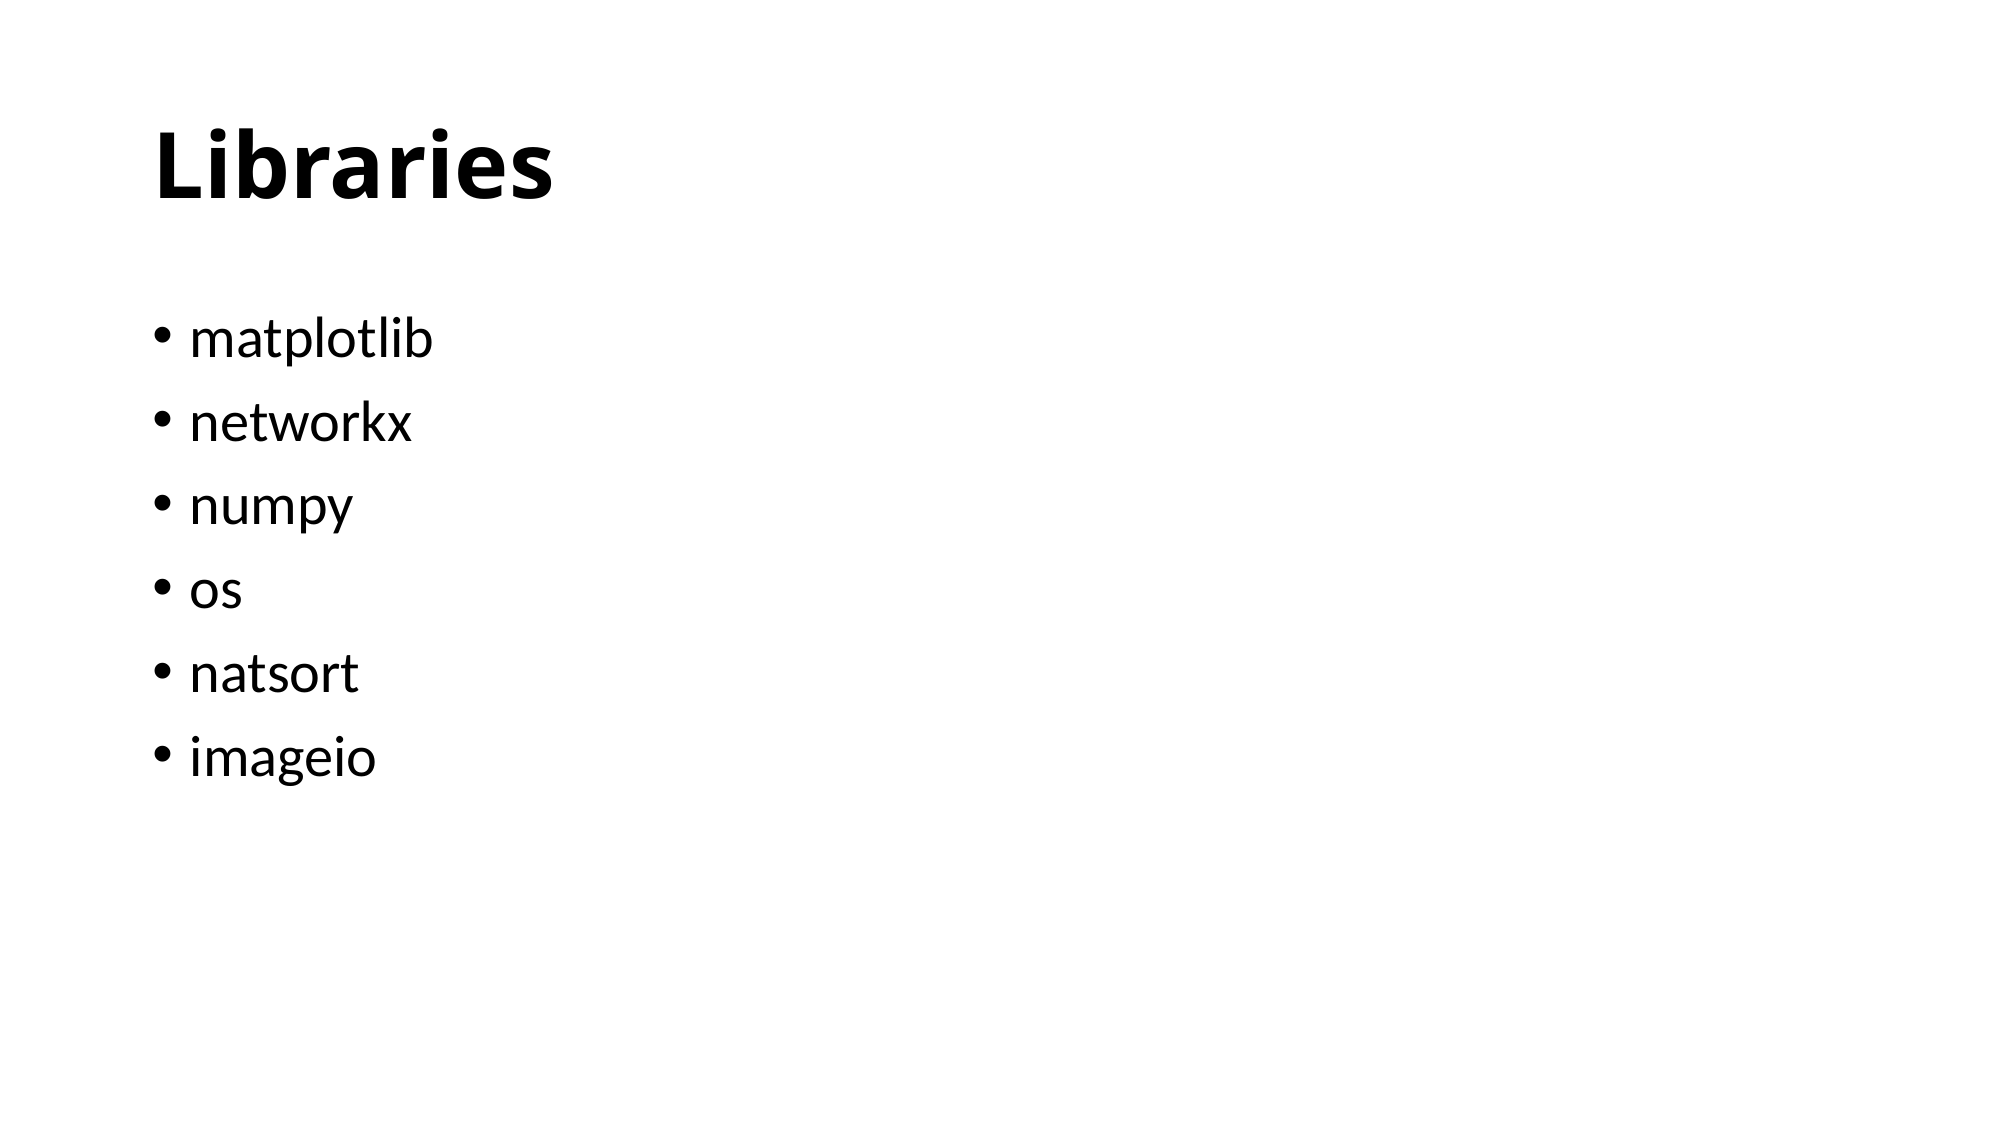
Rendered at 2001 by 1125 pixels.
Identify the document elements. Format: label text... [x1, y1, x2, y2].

title Libraries [137, 59, 1863, 278]
list matplotlib networkx numpy os natsort imageio [137, 299, 1863, 1014]
